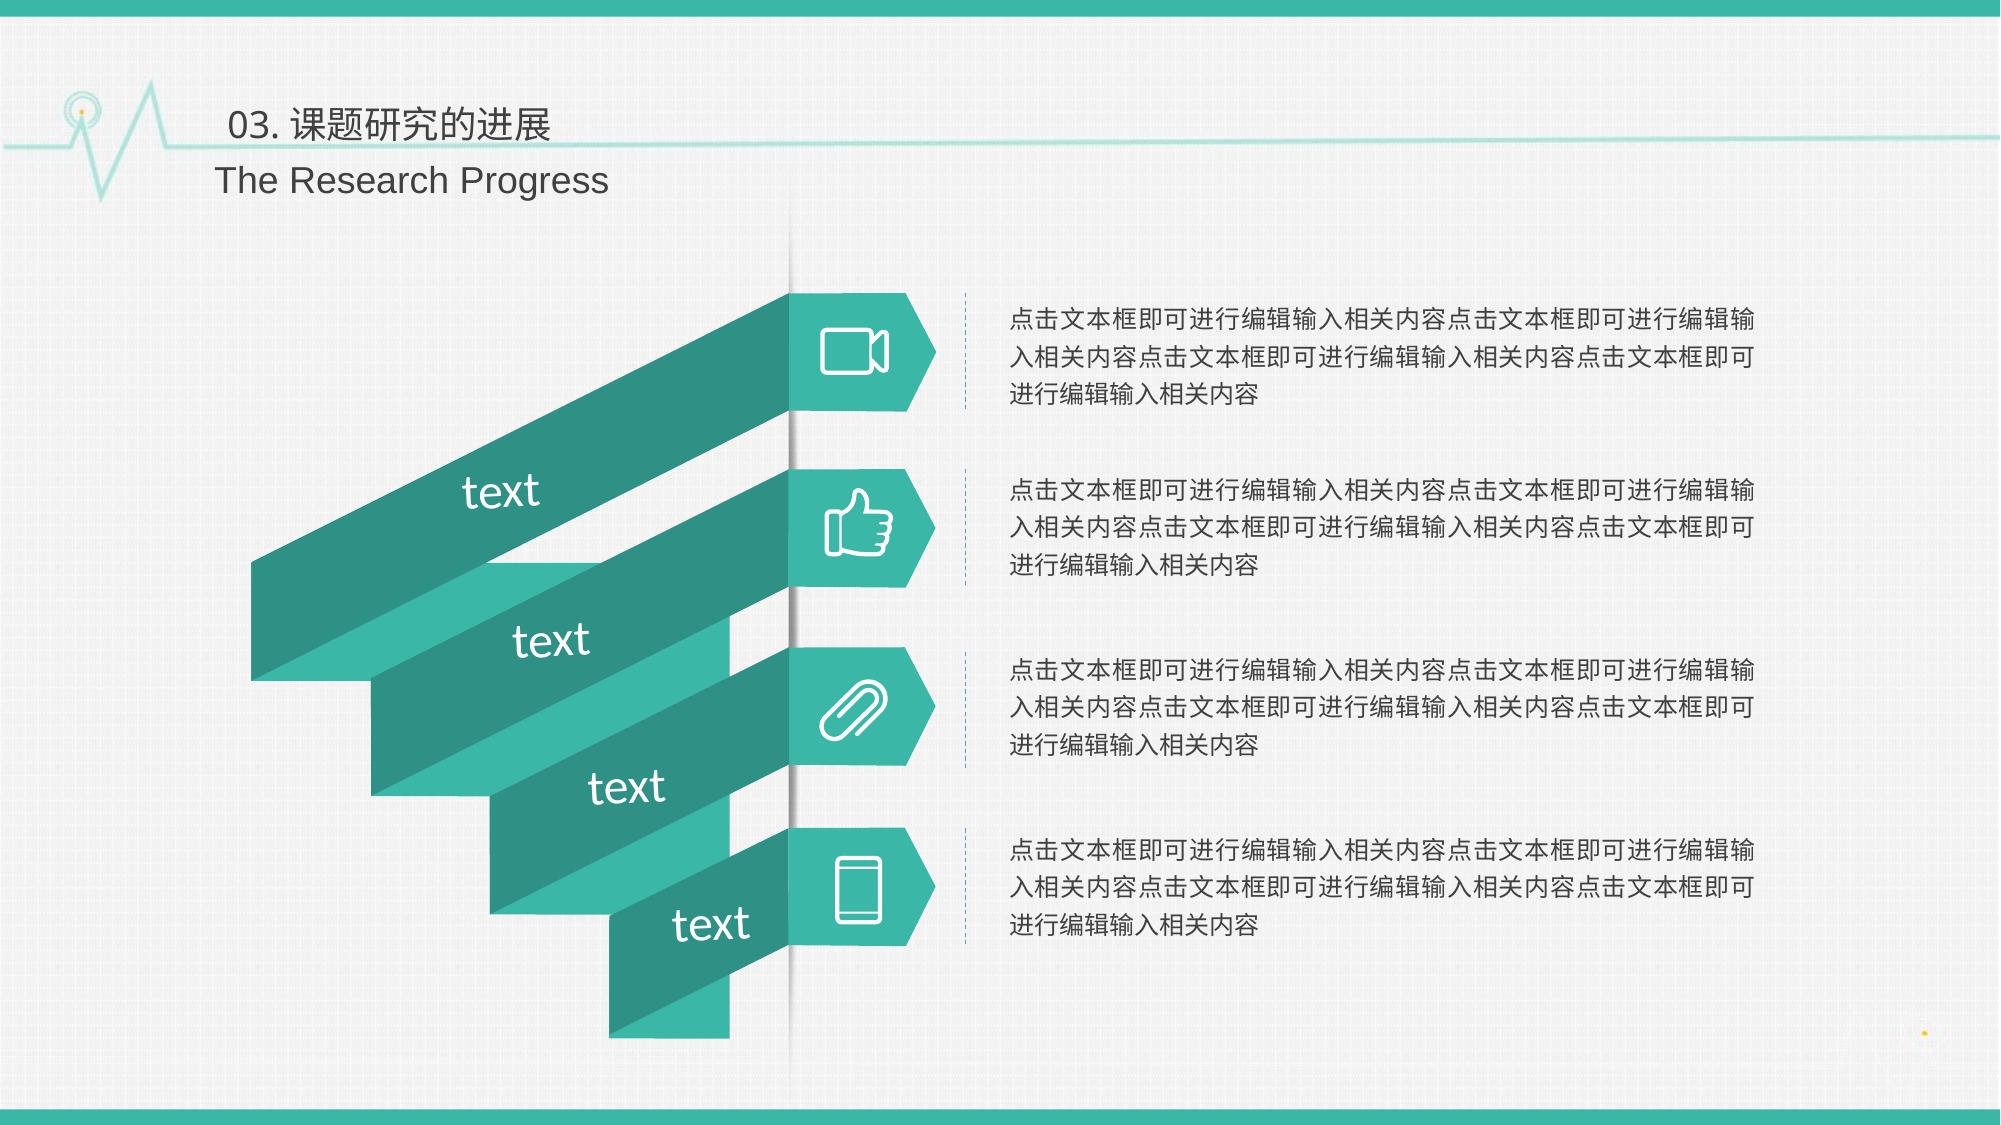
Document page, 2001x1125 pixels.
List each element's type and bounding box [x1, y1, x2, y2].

text_box [251, 121, 966, 1125]
picture [0, 0, 2000, 1125]
